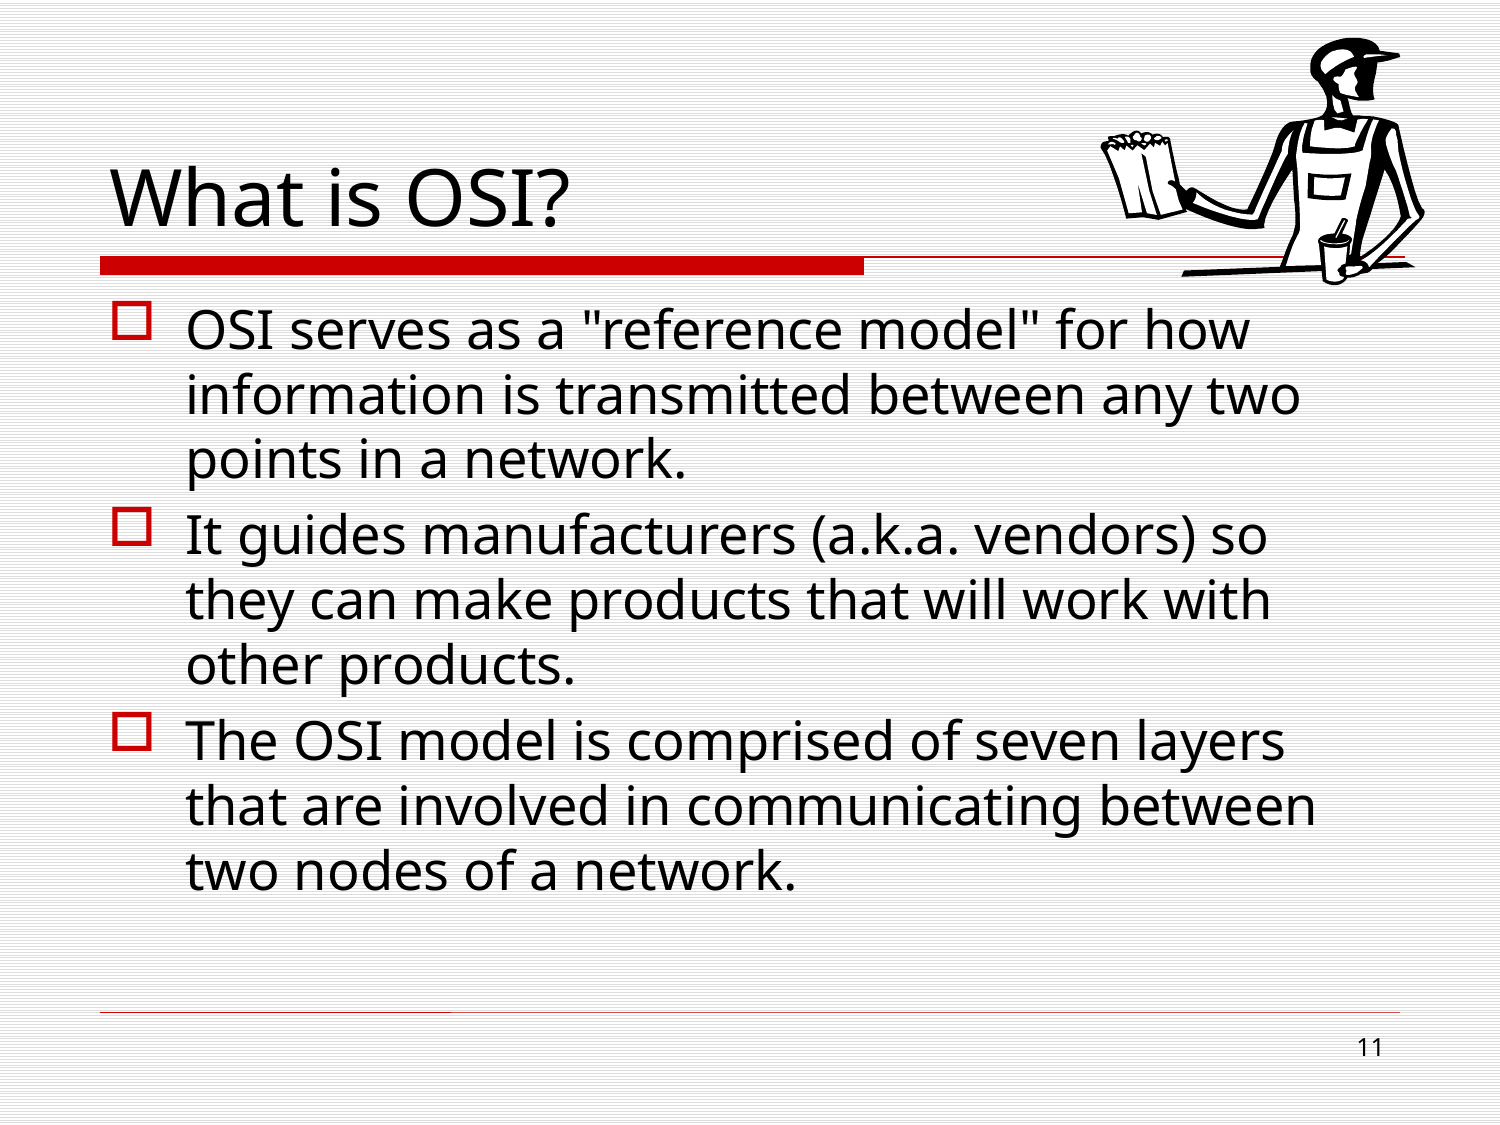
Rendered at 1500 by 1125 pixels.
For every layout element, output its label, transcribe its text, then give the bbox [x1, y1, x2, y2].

title What is OSI? [94, 50, 1094, 250]
slide_number 11 [1074, 1024, 1401, 1103]
list OSI serves as a "reference model" for how information is transmitted between any two points in a network. It guides manufacturers (a.k.a. vendors) so they can make products that will work with other products. The OSI model is comprised of seven layers that are involved in communicating between two nodes of a network. [92, 287, 1406, 988]
slide_number [99, 1024, 426, 1103]
footer [512, 1024, 988, 1103]
picture [1099, 37, 1429, 287]
